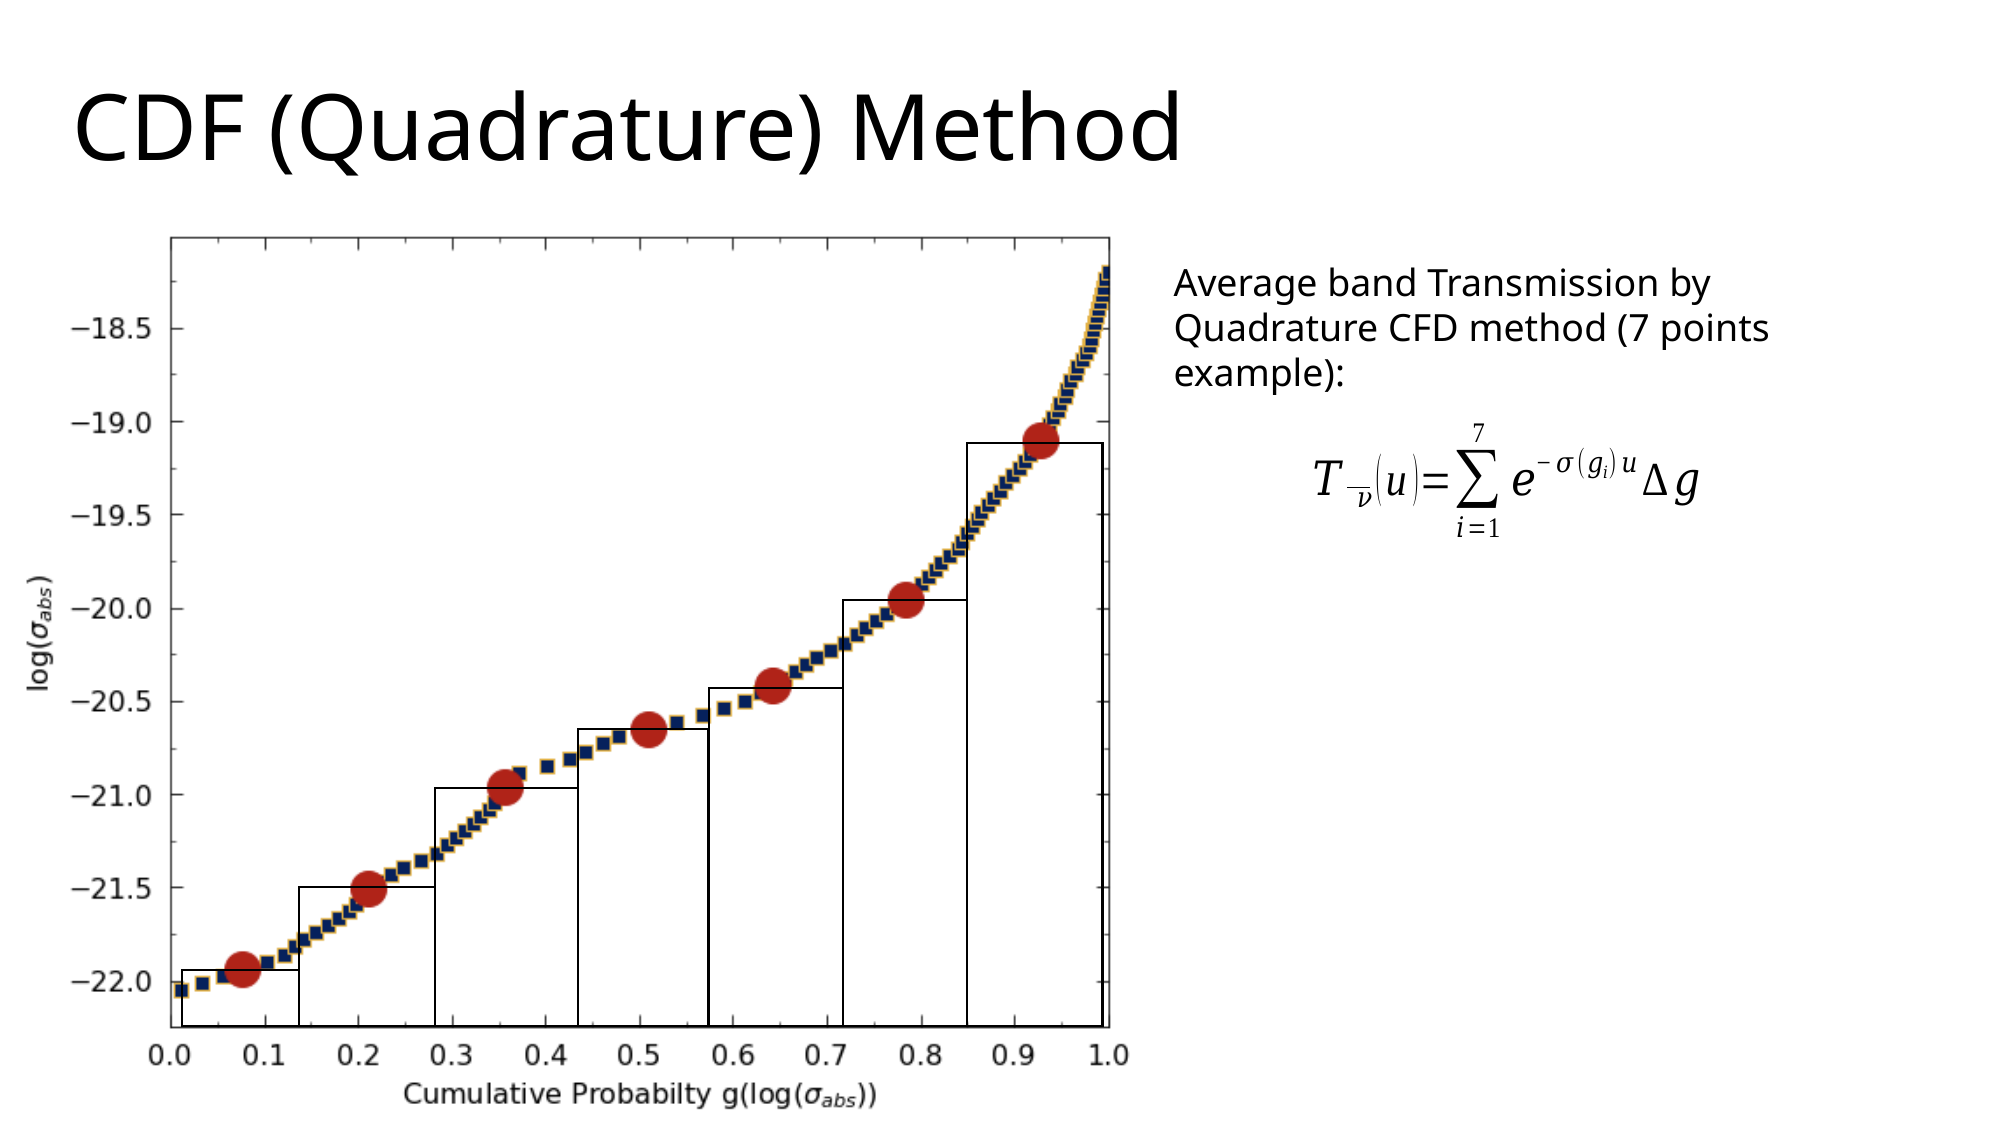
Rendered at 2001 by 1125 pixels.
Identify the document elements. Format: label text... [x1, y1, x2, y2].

title CDF (Quadrature) Method [57, 22, 1944, 240]
picture [13, 225, 1142, 1125]
text_box Average band Transmission by Quadrature CFD method (7 points example): [1158, 252, 1927, 402]
